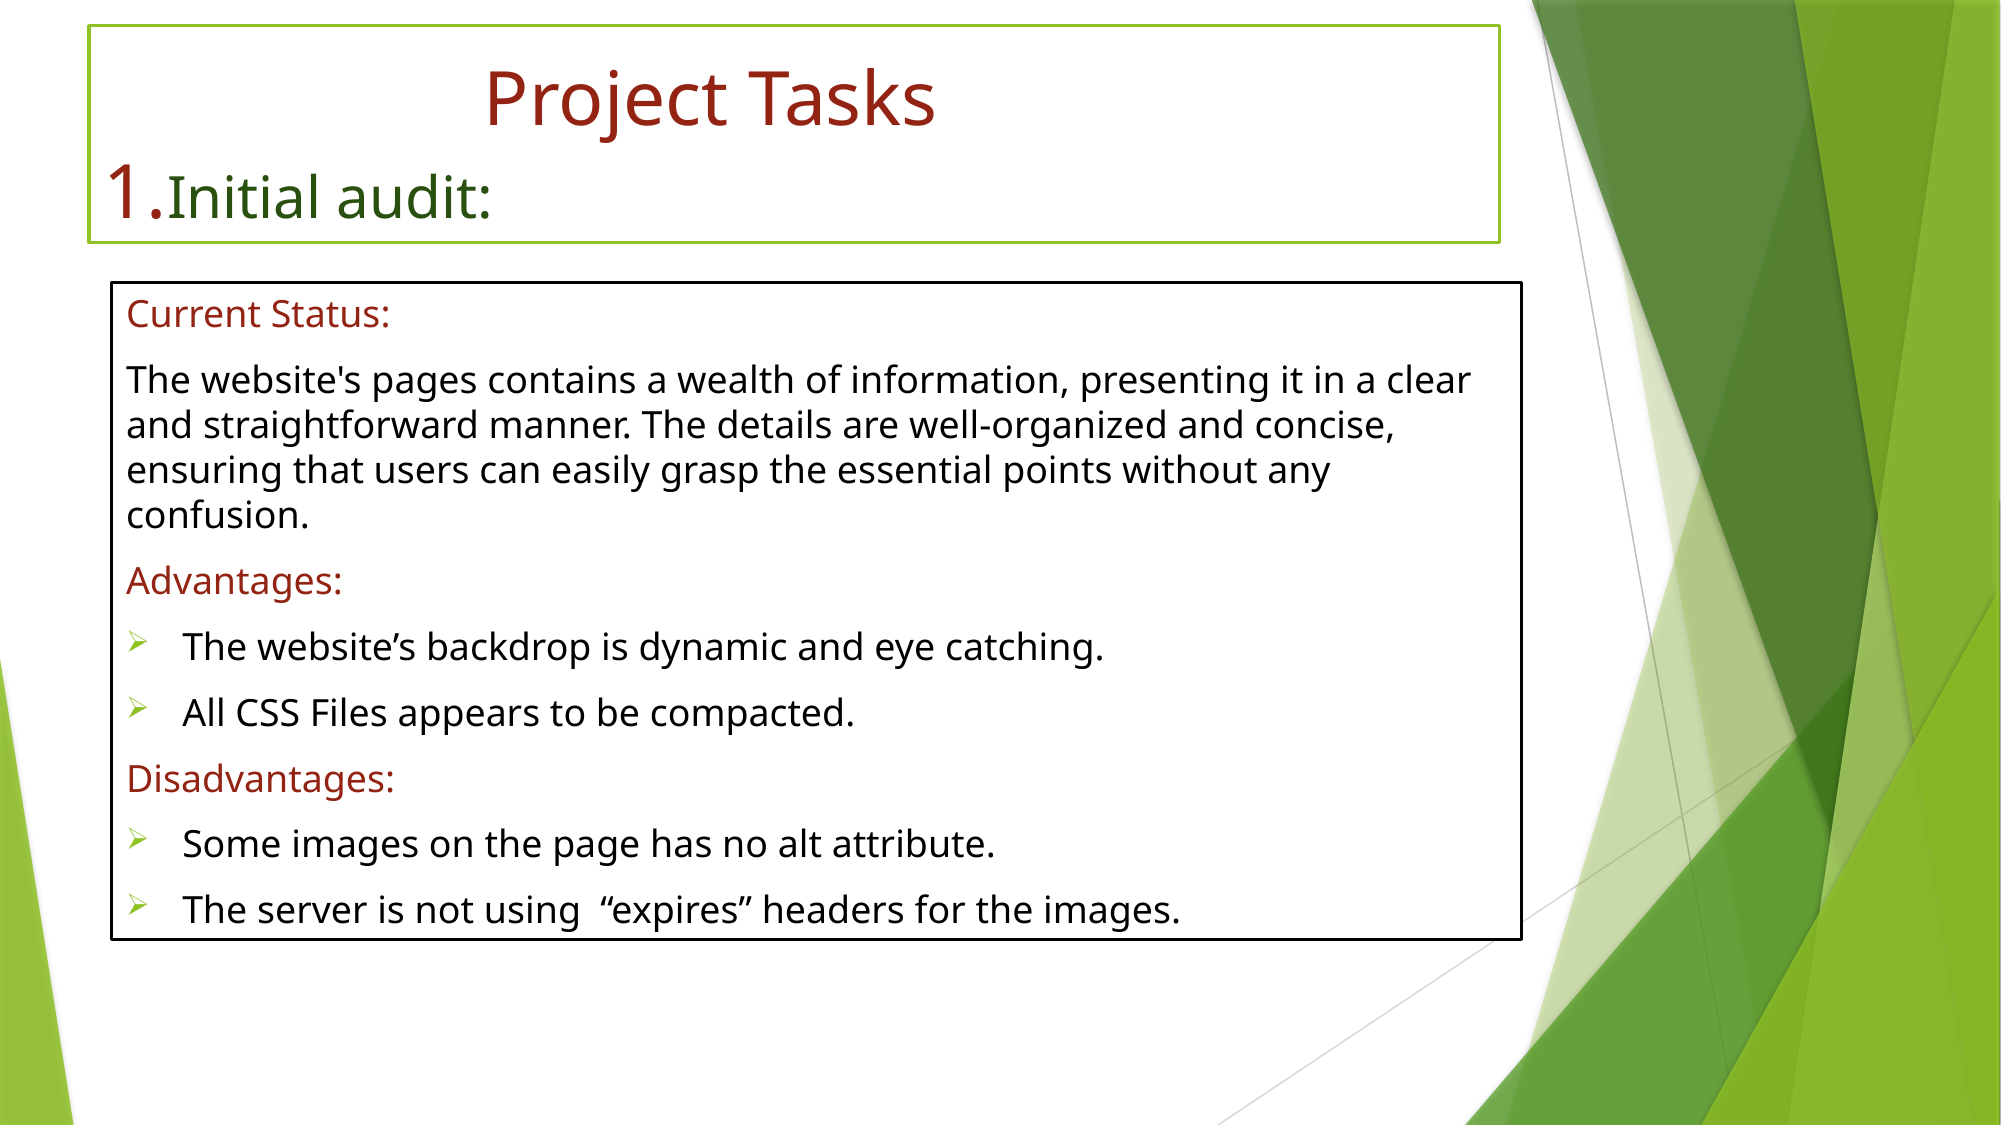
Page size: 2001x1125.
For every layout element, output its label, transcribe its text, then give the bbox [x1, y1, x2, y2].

title Project Tasks 1.Initial audit: [87, 24, 1501, 244]
list Current Status: The website's pages contains a wealth of information, presenting it in a clear and straightforward manner. The details are well-organized and concise, ensuring that users can easily grasp the essential points without any confusion. Advantages: The website’s backdrop is dynamic and eye catching. All CSS Files appears to be compacted. Disadvantages: Some images on the page has no alt attribute. The server is not using “expires” headers for the images. [110, 281, 1523, 941]
